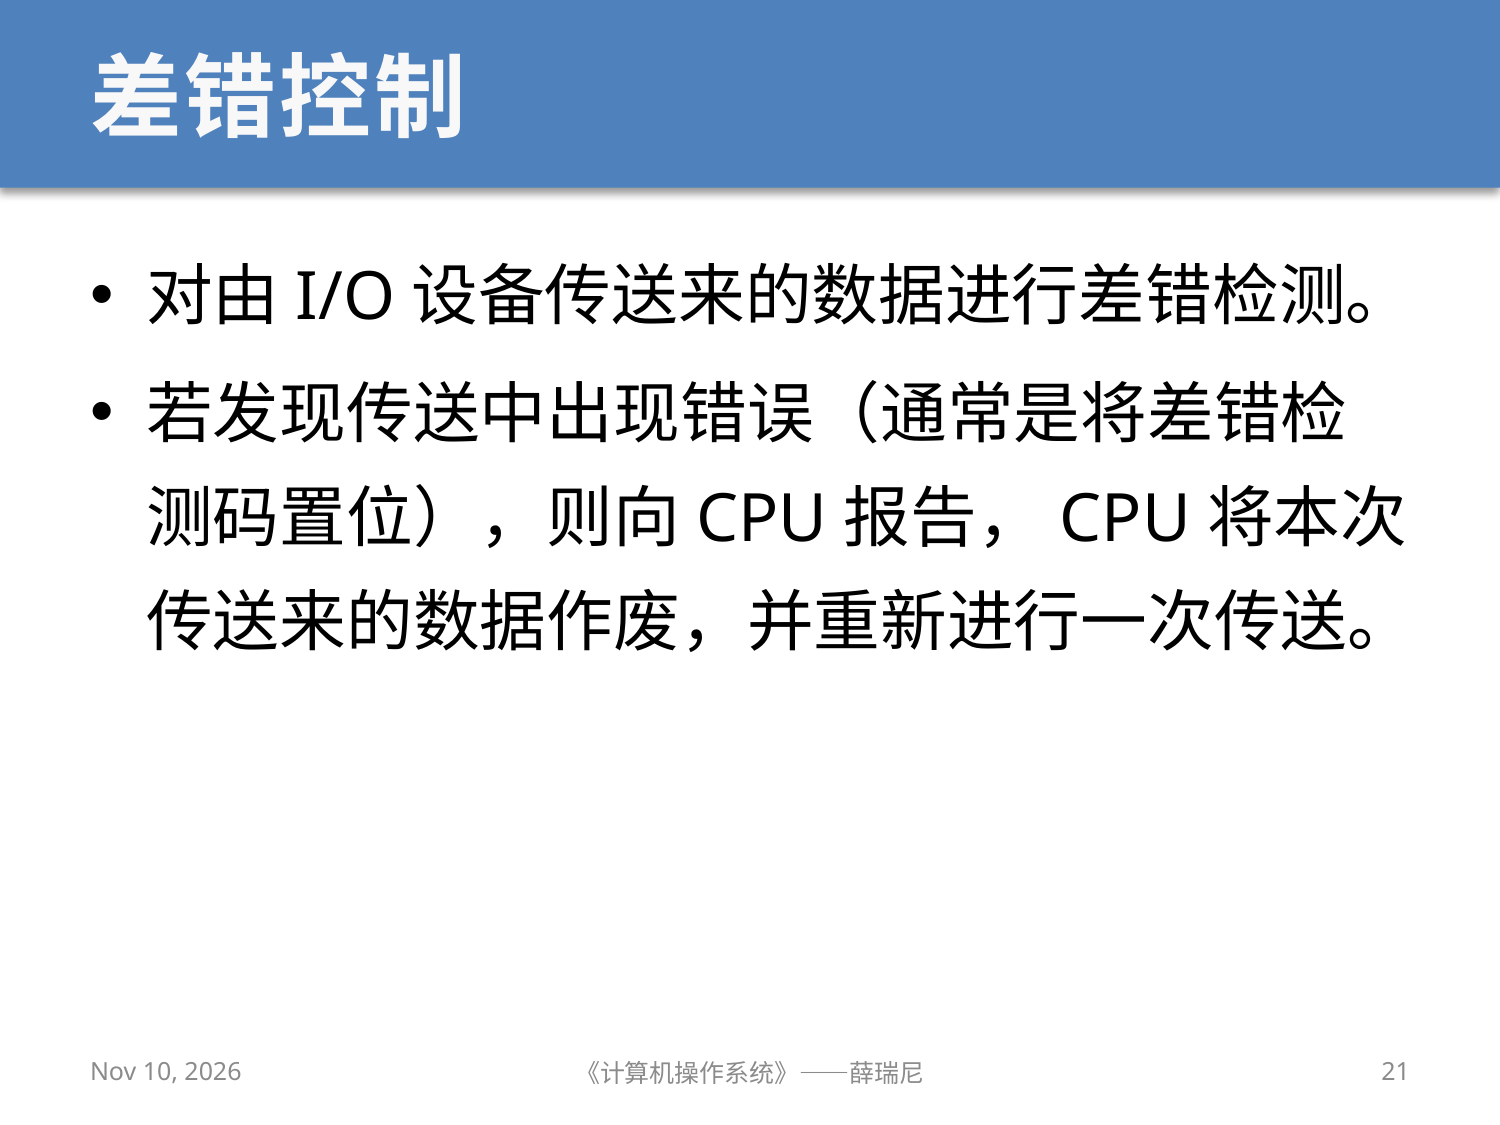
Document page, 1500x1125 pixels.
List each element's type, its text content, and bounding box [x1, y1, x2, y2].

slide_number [75, 1042, 425, 1103]
list 对由I/O设备传送来的数据进行差错检测。 若发现传送中出现错误（通常是将差错检测码置位），则向CPU报告，CPU将本次传送来的数据作废，并重新进行一次传送。 [75, 221, 1425, 1021]
title 差错控制 [75, 0, 1425, 188]
slide_number 21 [1074, 1042, 1425, 1103]
footer 《计算机操作系统》——薛瑞尼 [512, 1042, 988, 1103]
